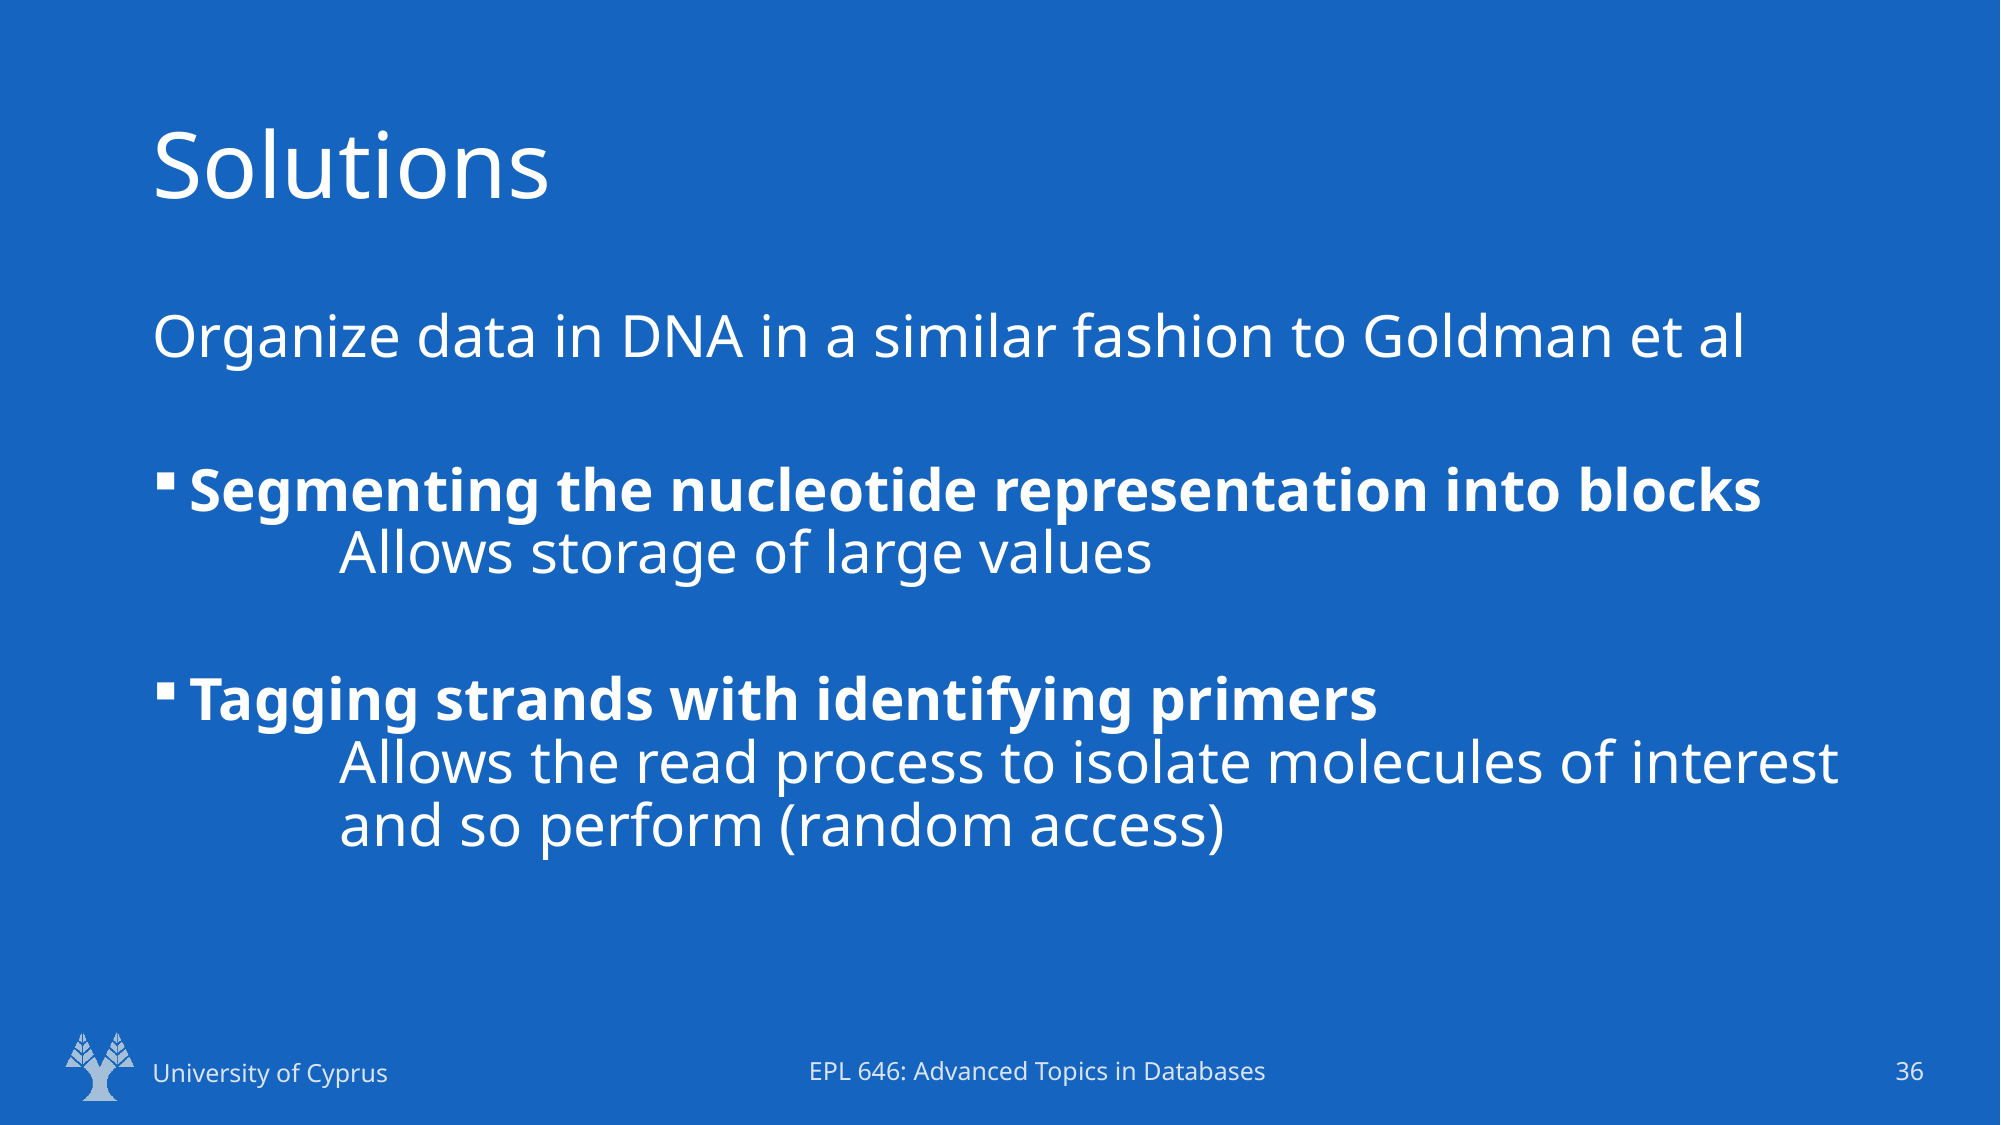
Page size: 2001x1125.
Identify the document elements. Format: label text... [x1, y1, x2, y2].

title Solutions [137, 59, 1863, 278]
list Organize data in DNA in a similar fashion to Goldman et al Segmenting the nucleotide representation into blocks Allows storage of large values Tagging strands with identifying primers Allows the read process to isolate molecules of interest and so perform (random access) [137, 299, 1863, 1014]
slide_number 36 [1489, 1042, 1940, 1103]
slide_number University of Cyprus [137, 1042, 588, 1103]
footer EPL 646: Advanced Topics in Databases [662, 1042, 1414, 1103]
